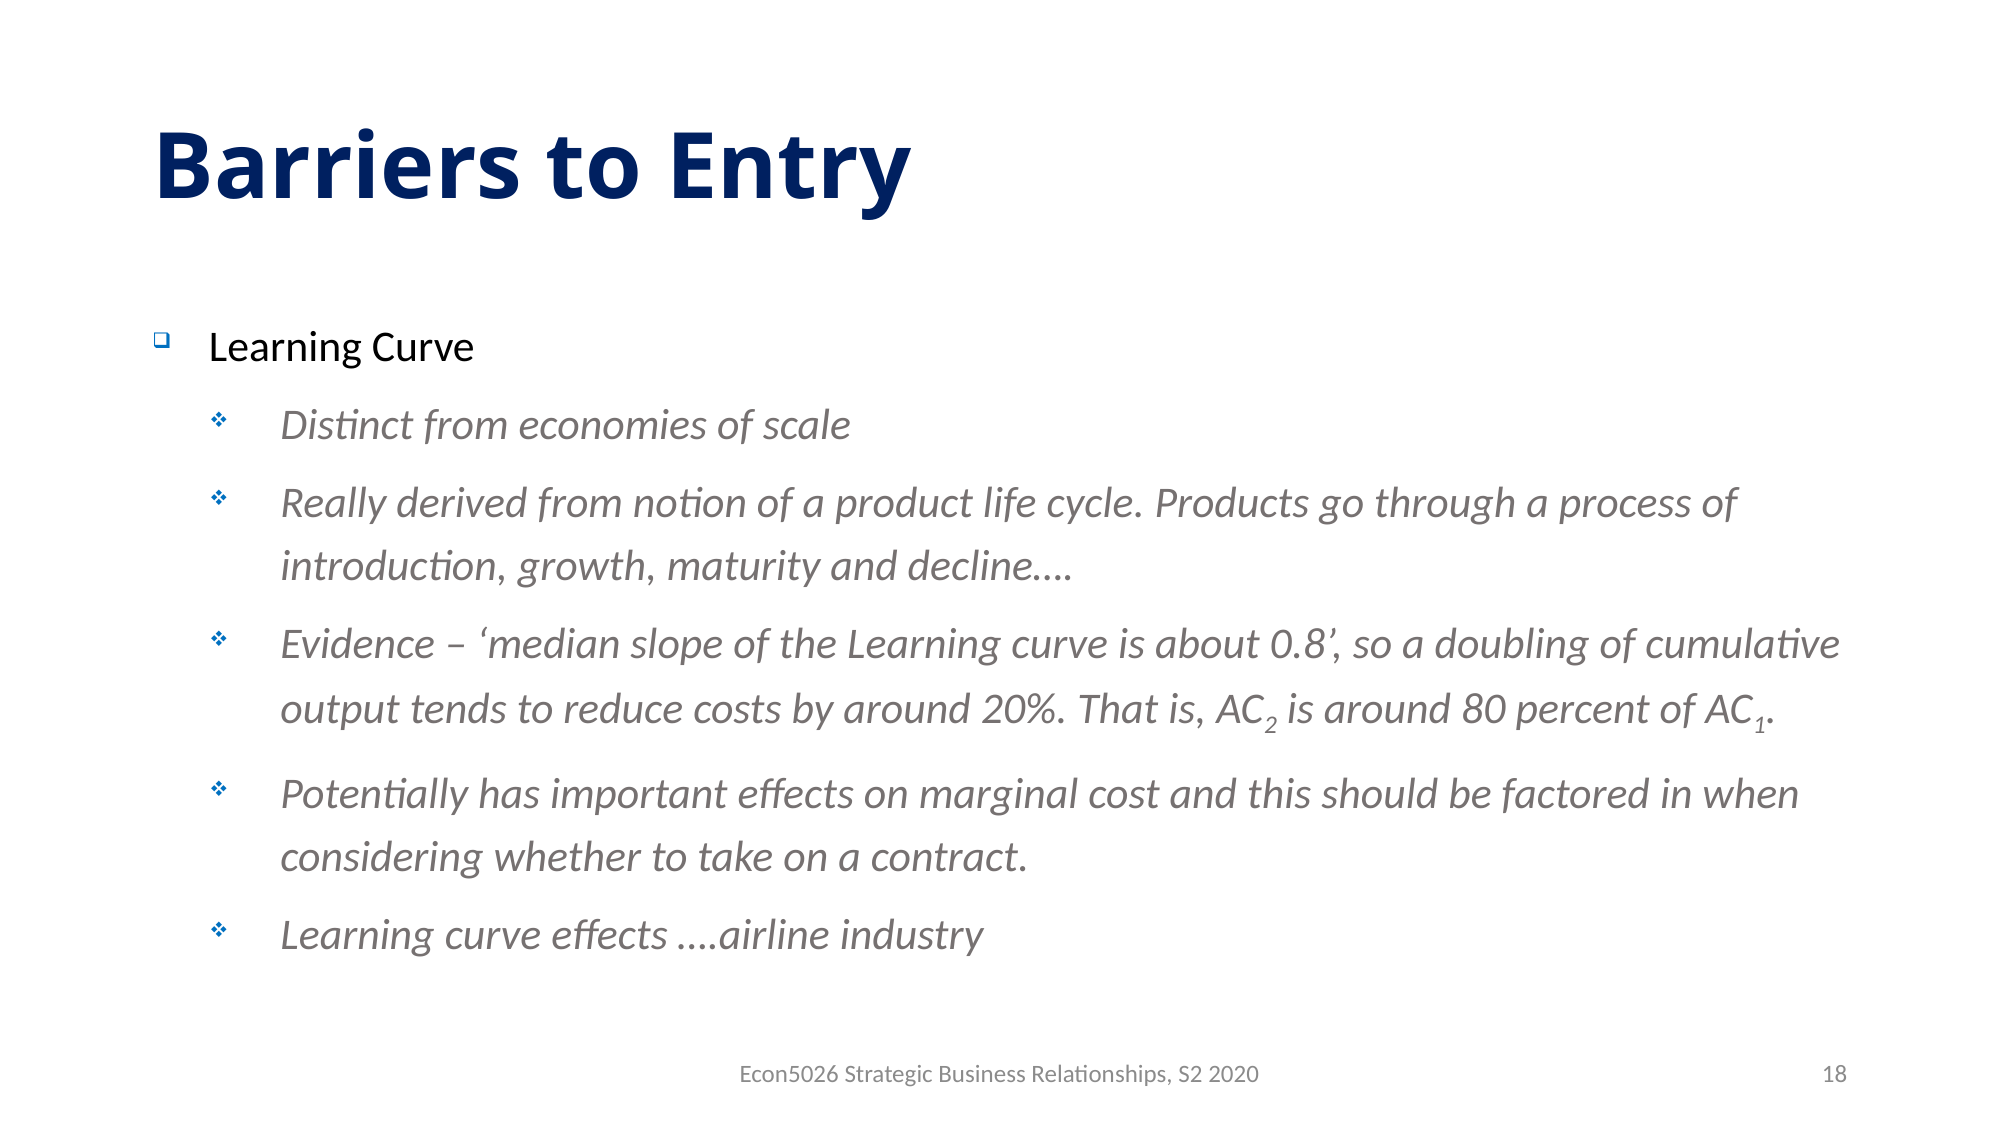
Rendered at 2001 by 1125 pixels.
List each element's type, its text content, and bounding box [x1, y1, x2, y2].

footer Econ5026 Strategic Business Relationships, S2 2020 [662, 1042, 1338, 1103]
slide_number 18 [1412, 1042, 1863, 1103]
title Barriers to Entry [137, 59, 1863, 278]
list Learning Curve Distinct from economies of scale Really derived from notion of a product life cycle. Products go through a process of introduction, growth, maturity and decline…. Evidence – ‘median slope of the Learning curve is about 0.8’, so a doubling of cumulative output tends to reduce costs by around 20%. That is, AC2 is around 80 percent of AC1. Potentially has important effects on marginal cost and this should be factored in when considering whether to take on a contract. Learning curve effects ….airline industry [137, 299, 1863, 1014]
